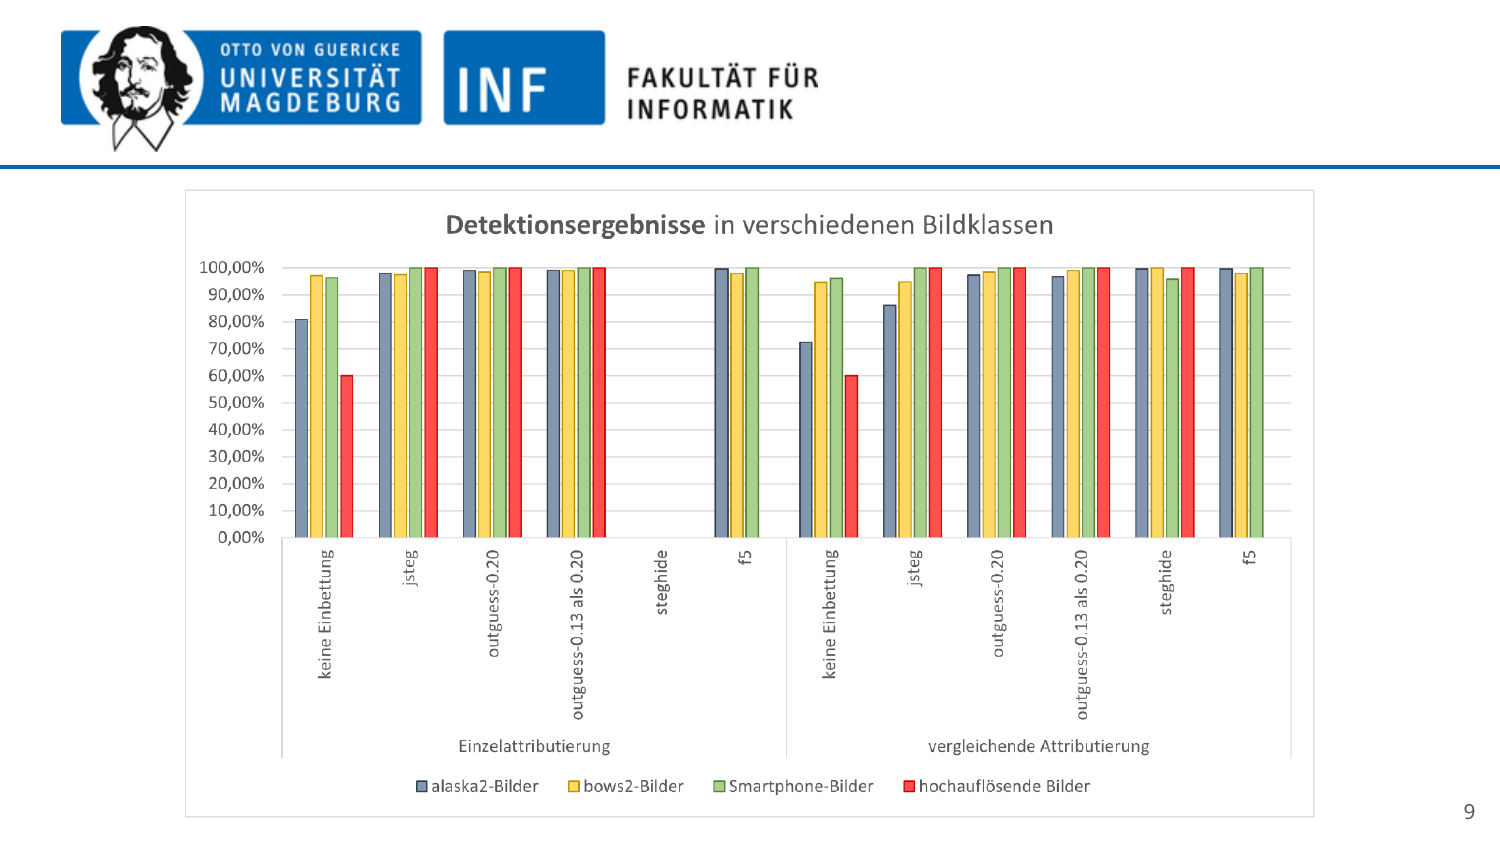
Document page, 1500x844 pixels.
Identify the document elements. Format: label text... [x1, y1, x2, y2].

slide_number ‹#› [1400, 779, 1491, 844]
picture [60, 26, 818, 152]
picture [177, 182, 1323, 825]
